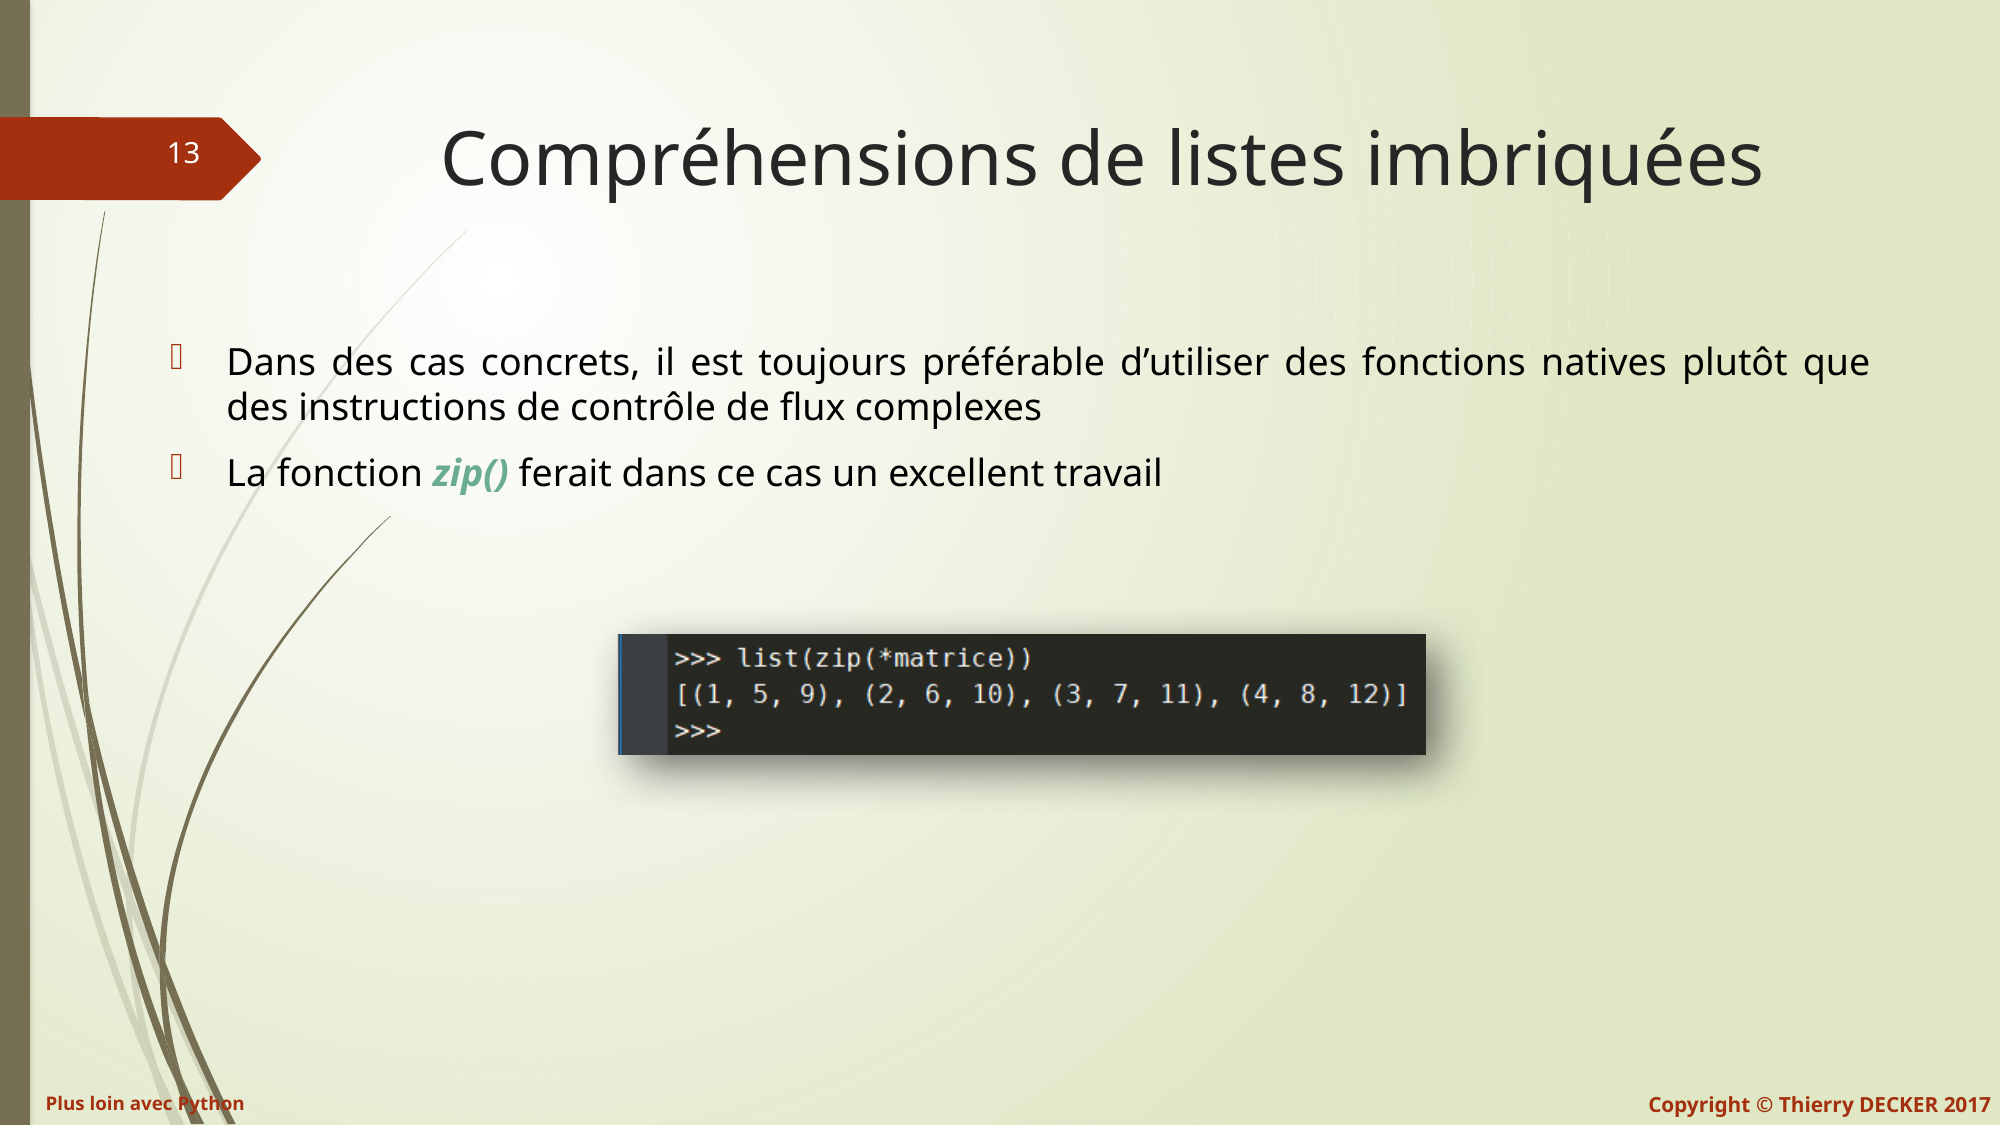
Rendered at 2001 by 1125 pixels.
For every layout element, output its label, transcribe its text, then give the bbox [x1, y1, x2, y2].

list Dans des cas concrets, il est toujours préférable d’utiliser des fonctions natives plutôt que des instructions de contrôle de flux complexes La fonction zip() ferait dans ce cas un excellent travail [155, 293, 1888, 538]
picture [617, 633, 1426, 755]
title Compréhensions de listes imbriquées [425, 102, 1888, 293]
